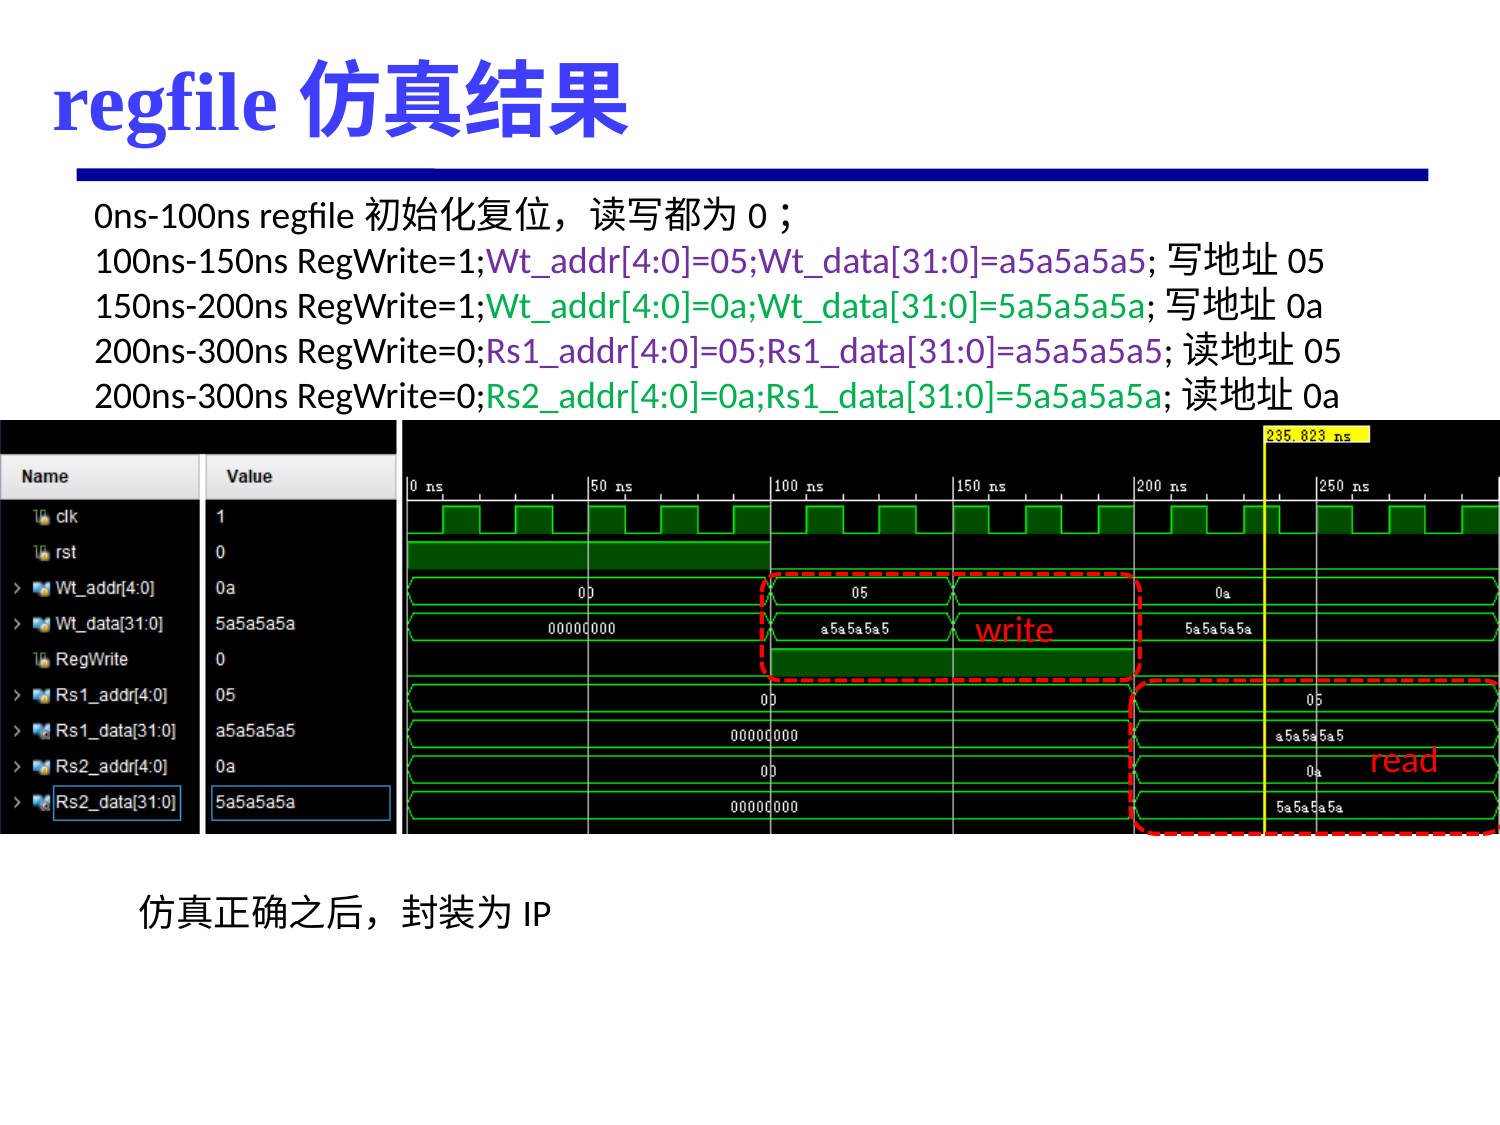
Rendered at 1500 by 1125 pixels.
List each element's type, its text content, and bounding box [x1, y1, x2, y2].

text_box 0ns-100ns regfile初始化复位，读写都为0； 100ns-150ns RegWrite=1;Wt_addr[4:0]=05;Wt_data[31:0]=a5a5a5a5;写地址05 150ns-200ns RegWrite=1;Wt_addr[4:0]=0a;Wt_data[31:0]=5a5a5a5a;写地址0a 200ns-300ns RegWrite=0;Rs1_addr[4:0]=05;Rs1_data[31:0]=a5a5a5a5;读地址05 200ns-300ns RegWrite=0;Rs2_addr[4:0]=0a;Rs1_data[31:0]=5a5a5a5a;读地址0a [4, 183, 1500, 420]
text_box 仿真正确之后，封装为IP [123, 881, 621, 942]
title regfile仿真结果 [37, 19, 1329, 176]
picture [0, 420, 1500, 835]
